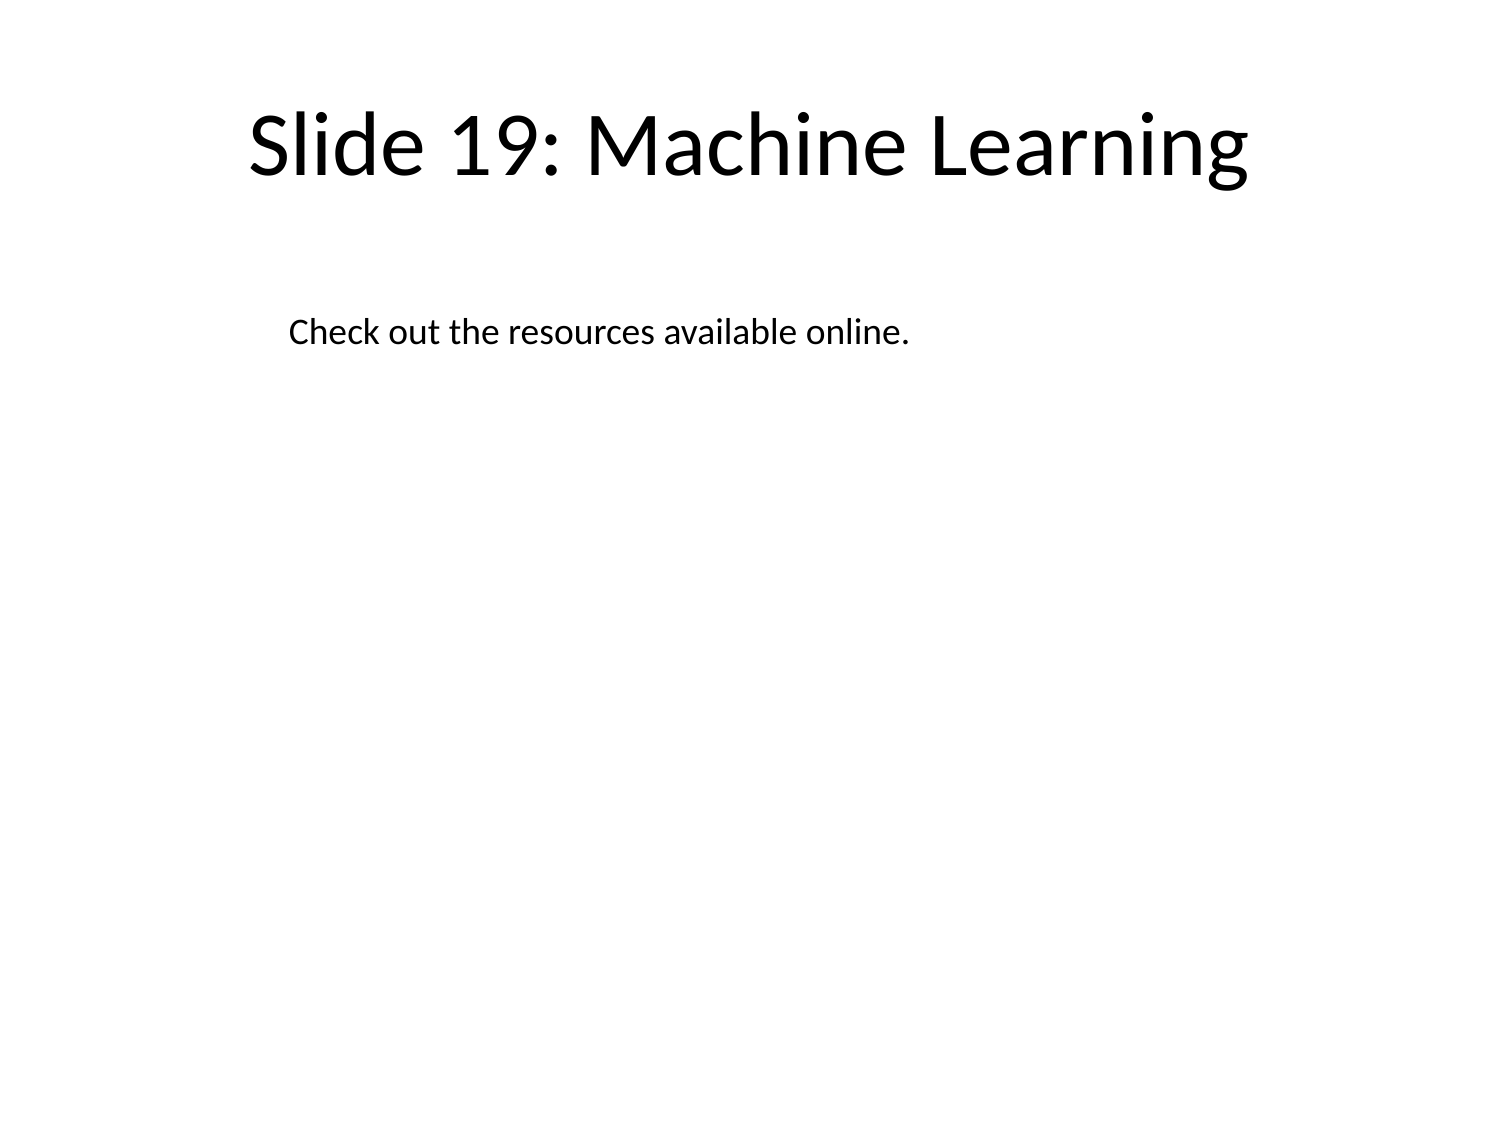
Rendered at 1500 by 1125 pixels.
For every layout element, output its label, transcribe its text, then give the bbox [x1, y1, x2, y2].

text_box Check out the resources available online. [273, 299, 926, 360]
title Slide 19: Machine Learning [75, 45, 1425, 233]
